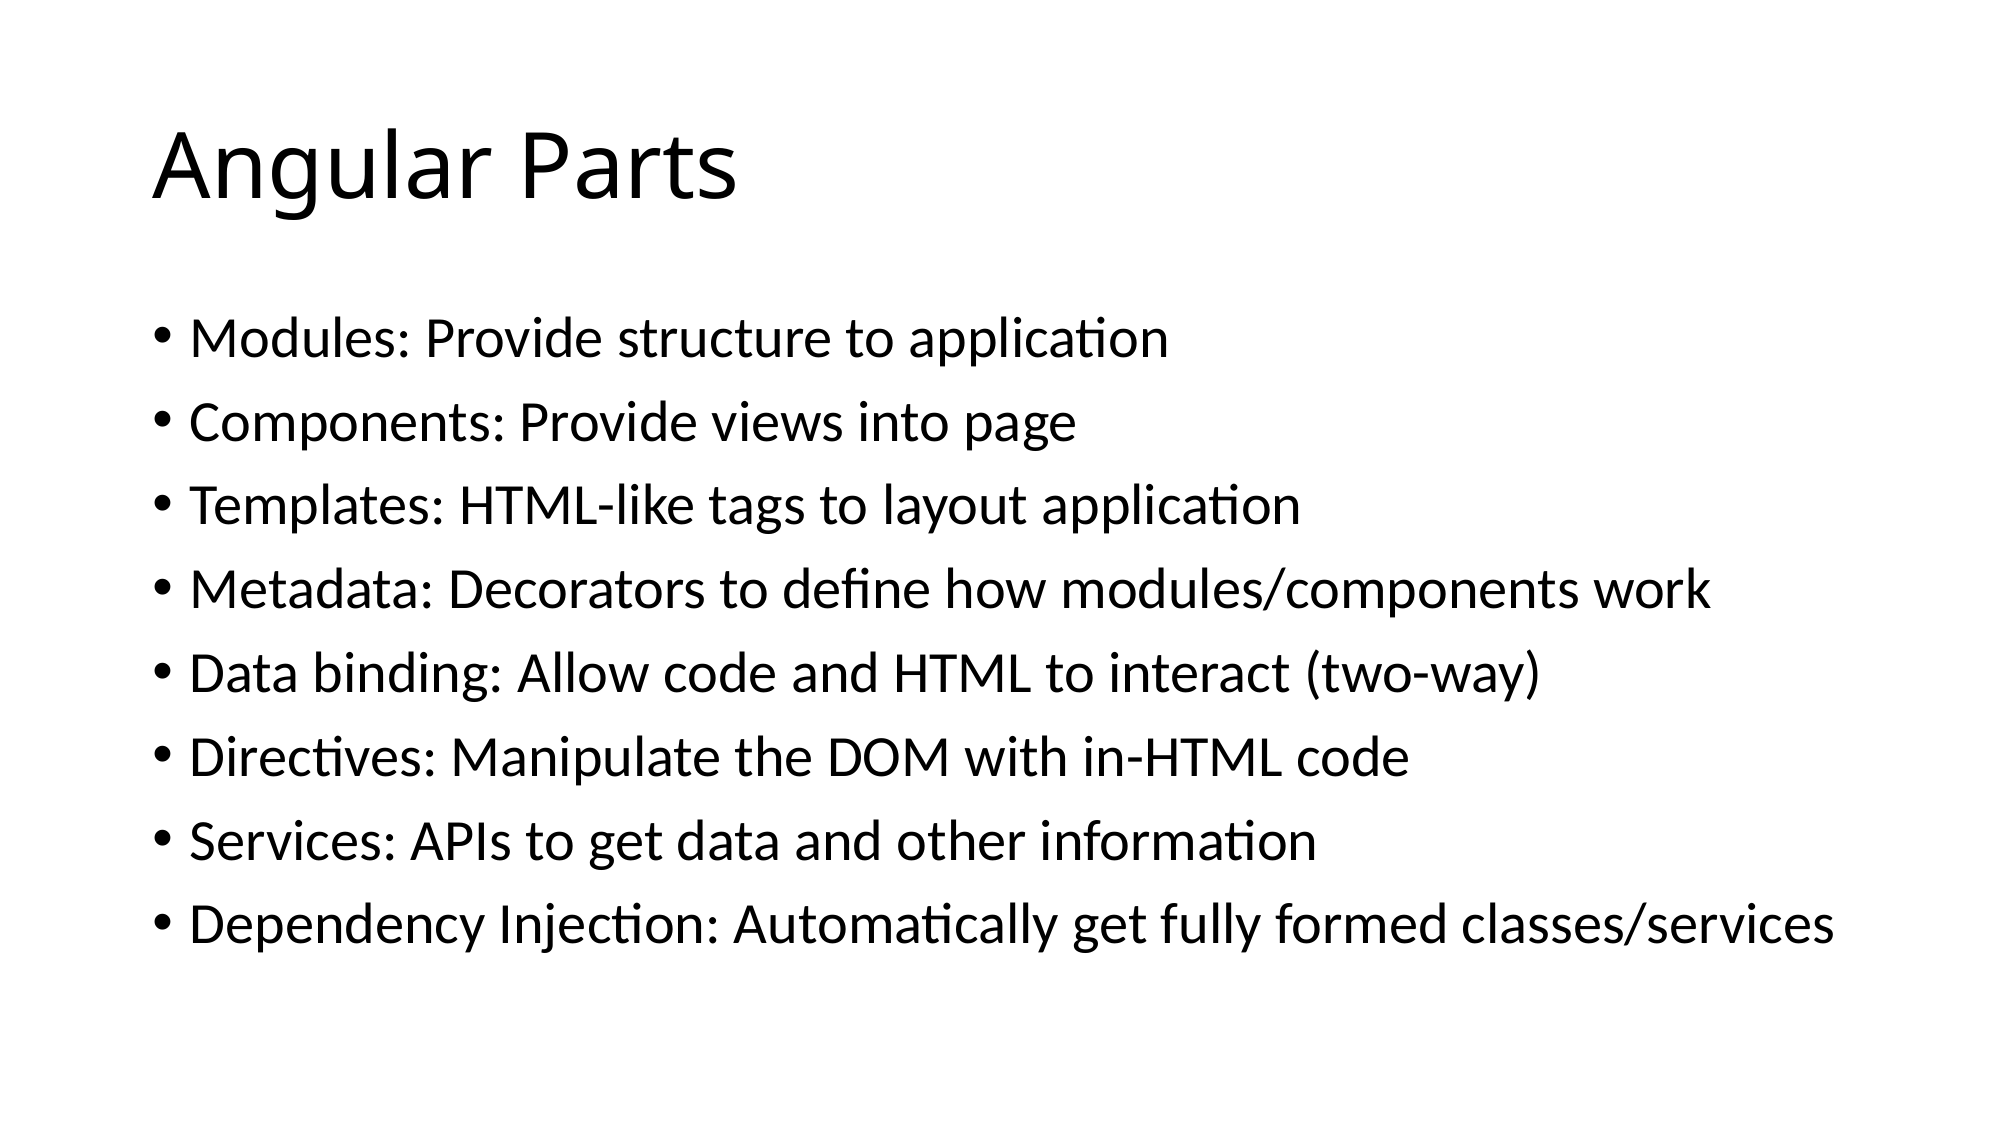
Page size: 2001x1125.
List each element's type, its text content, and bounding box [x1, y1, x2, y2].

title Angular Parts [137, 59, 1863, 278]
list Modules: Provide structure to application Components: Provide views into page Templates: HTML-like tags to layout application Metadata: Decorators to define how modules/components work Data binding: Allow code and HTML to interact (two-way) Directives: Manipulate the DOM with in-HTML code Services: APIs to get data and other information Dependency Injection: Automatically get fully formed classes/services [137, 299, 1863, 1014]
